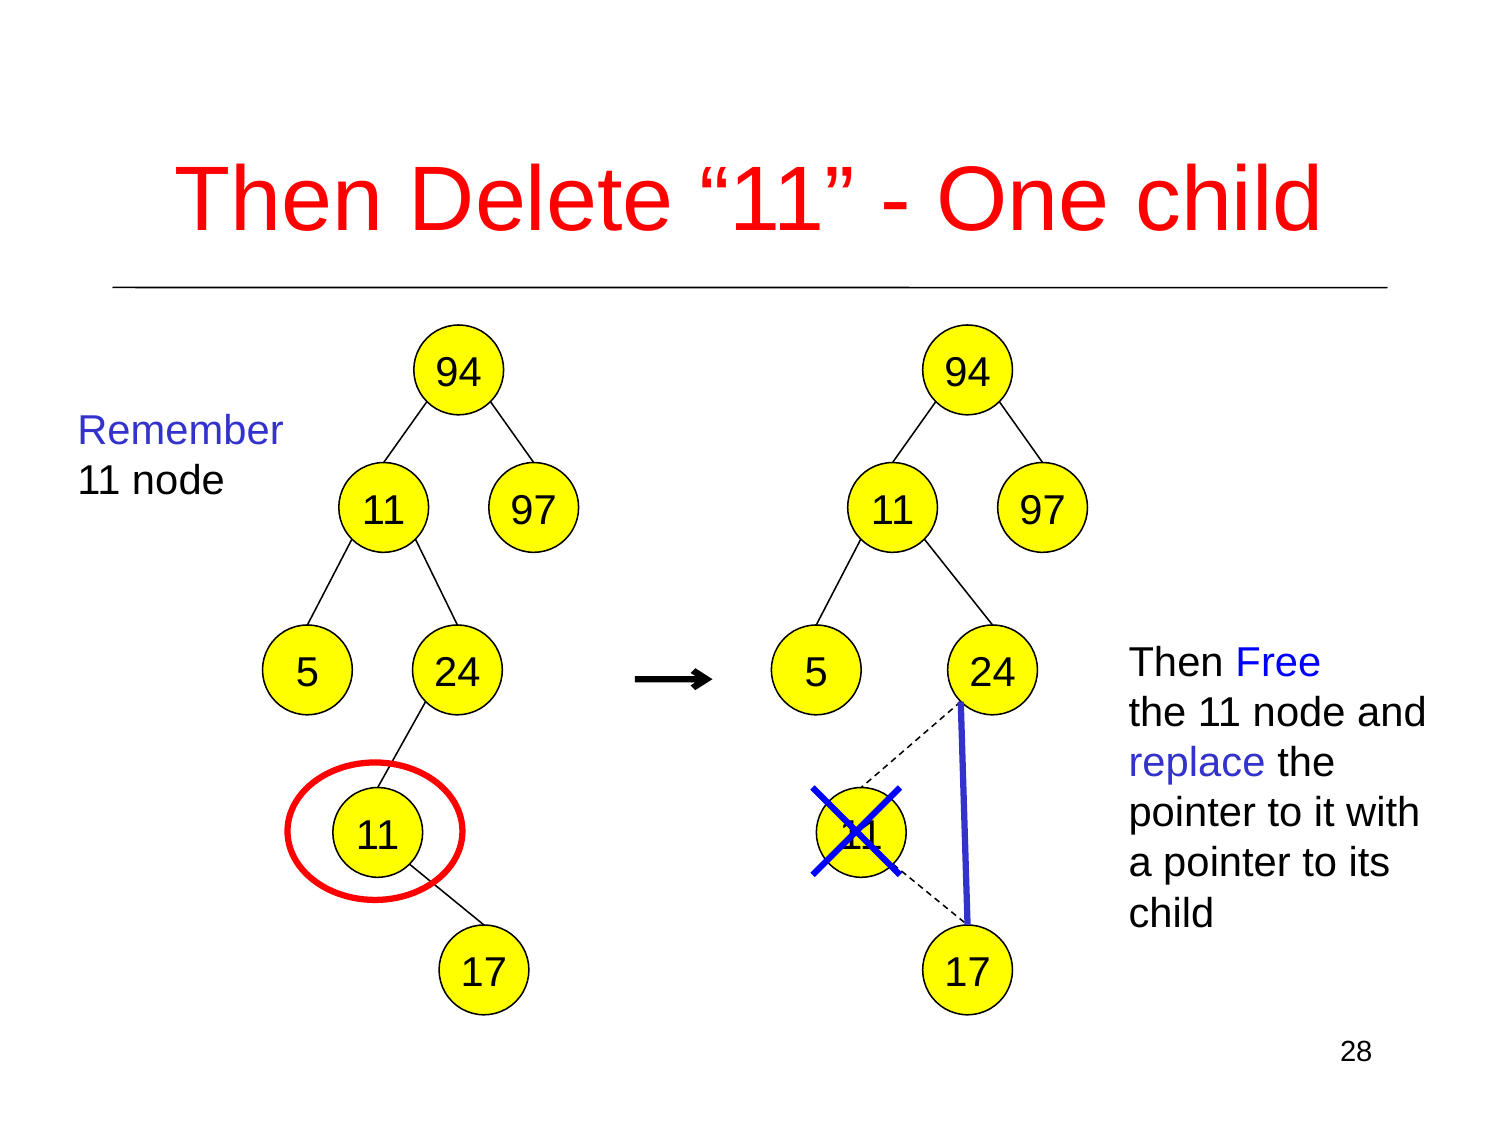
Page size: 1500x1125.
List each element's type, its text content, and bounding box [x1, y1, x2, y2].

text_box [861, 701, 960, 788]
text_box 24 [412, 625, 503, 715]
text_box Remember 11 node [62, 395, 299, 510]
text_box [307, 539, 353, 625]
text_box 5 [771, 625, 862, 715]
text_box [924, 539, 993, 625]
text_box 97 [997, 462, 1088, 553]
text_box 11 [847, 462, 938, 553]
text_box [816, 539, 861, 625]
text_box 94 [413, 324, 504, 415]
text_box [383, 401, 428, 463]
text_box 94 [922, 324, 1013, 415]
text_box 24 [947, 625, 1038, 715]
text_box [377, 701, 426, 788]
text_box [999, 401, 1043, 463]
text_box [409, 863, 485, 925]
text_box 97 [488, 462, 579, 553]
text_box 11 [338, 462, 429, 553]
text_box 5 [262, 625, 353, 715]
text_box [892, 401, 936, 463]
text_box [960, 701, 968, 925]
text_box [892, 863, 960, 925]
text_box 17 [922, 925, 1013, 1015]
text_box [287, 762, 463, 900]
text_box 11 [816, 787, 907, 878]
text_box 17 [439, 925, 529, 1015]
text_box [490, 401, 534, 463]
title Then Delete “11” - One child [112, 99, 1388, 288]
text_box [415, 539, 458, 625]
slide_number 28 [1074, 1025, 1388, 1100]
text_box Then Free the 11 node and replace the pointer to it with a pointer to its child [1113, 627, 1454, 943]
